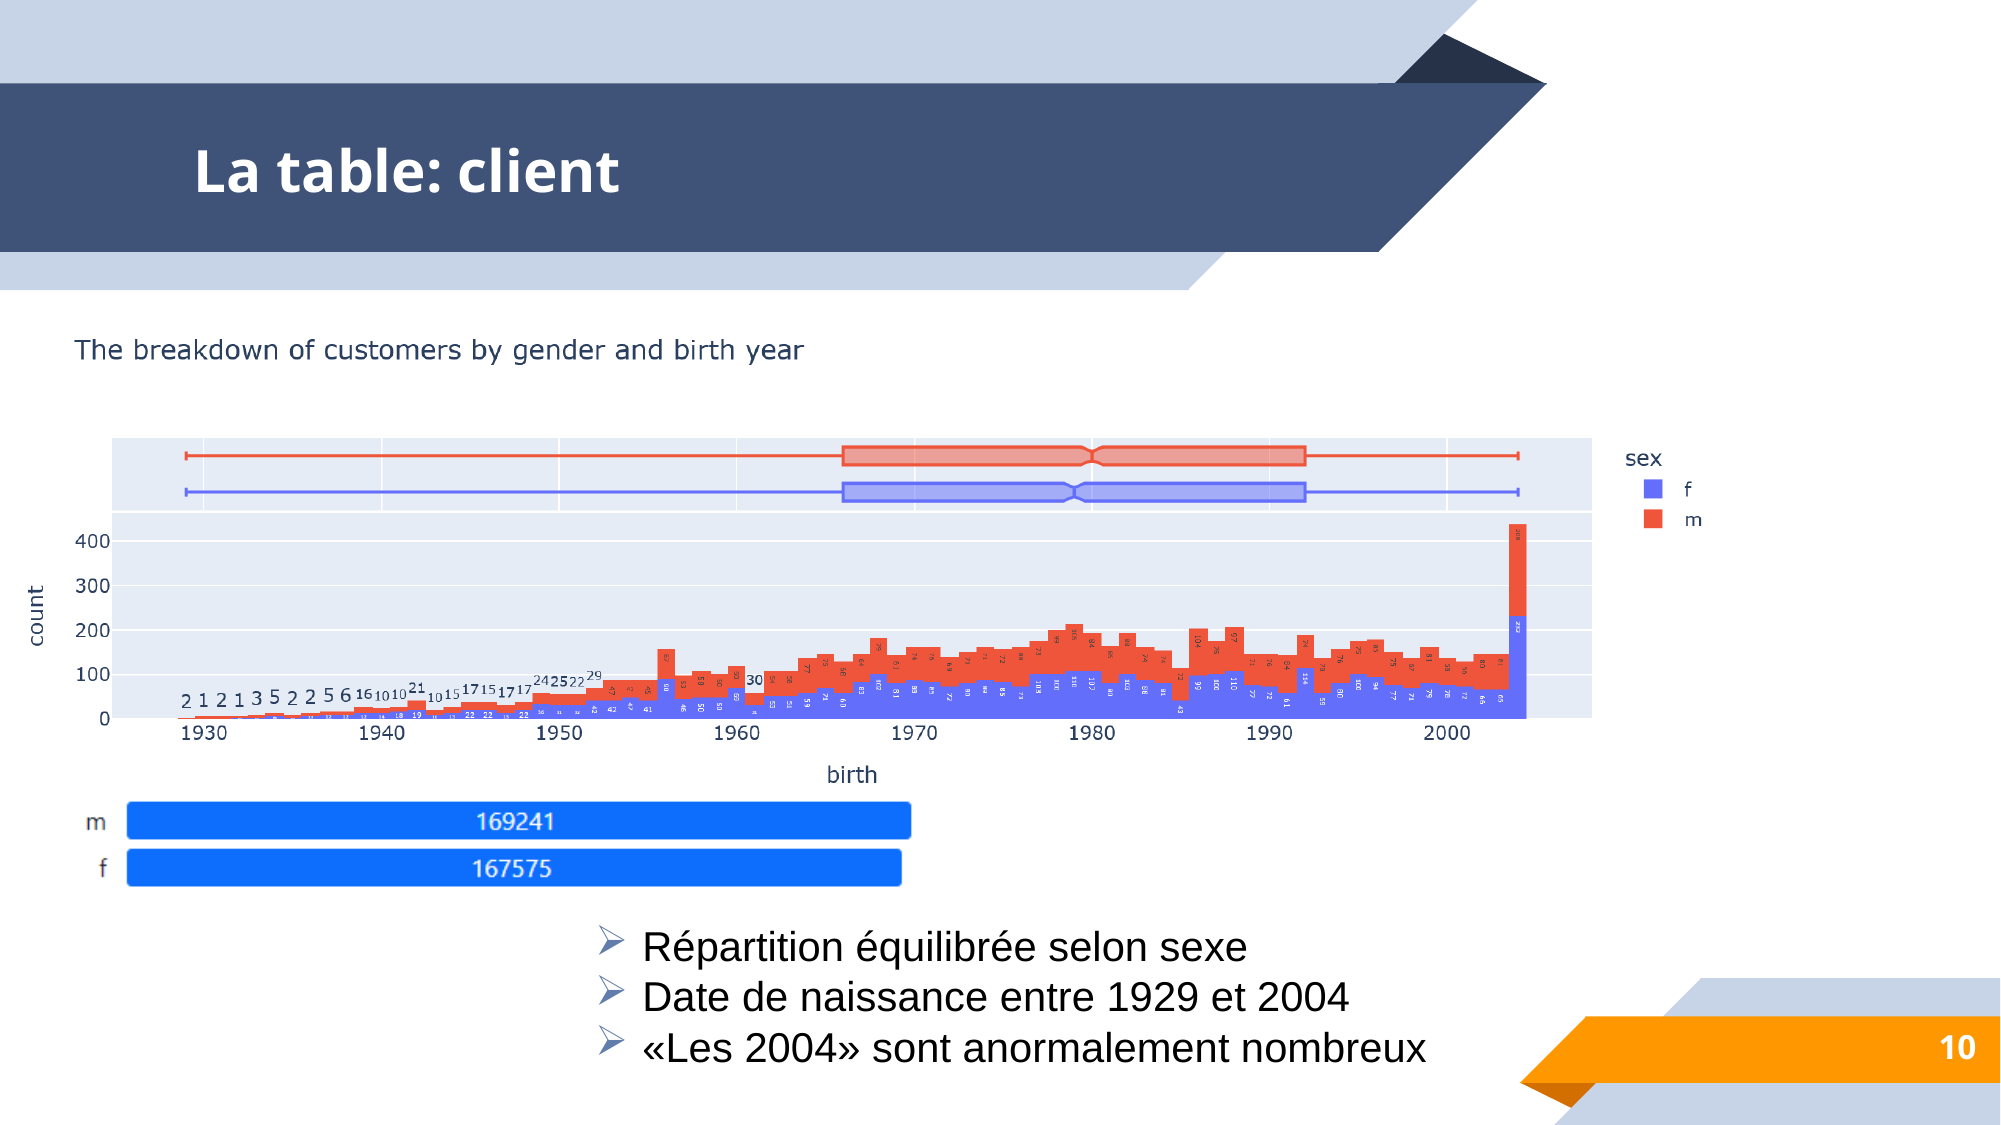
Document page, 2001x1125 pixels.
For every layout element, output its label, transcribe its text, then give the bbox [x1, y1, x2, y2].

picture [80, 800, 935, 893]
slide_number 10 [1666, 1014, 1992, 1084]
picture [0, 330, 1702, 794]
title La table: client [178, 85, 1380, 254]
text_box Répartition équilibrée selon sexe Date de naissance entre 1929 et 2004 «Les 2004» sont anormalement nombreux [580, 912, 1468, 1125]
